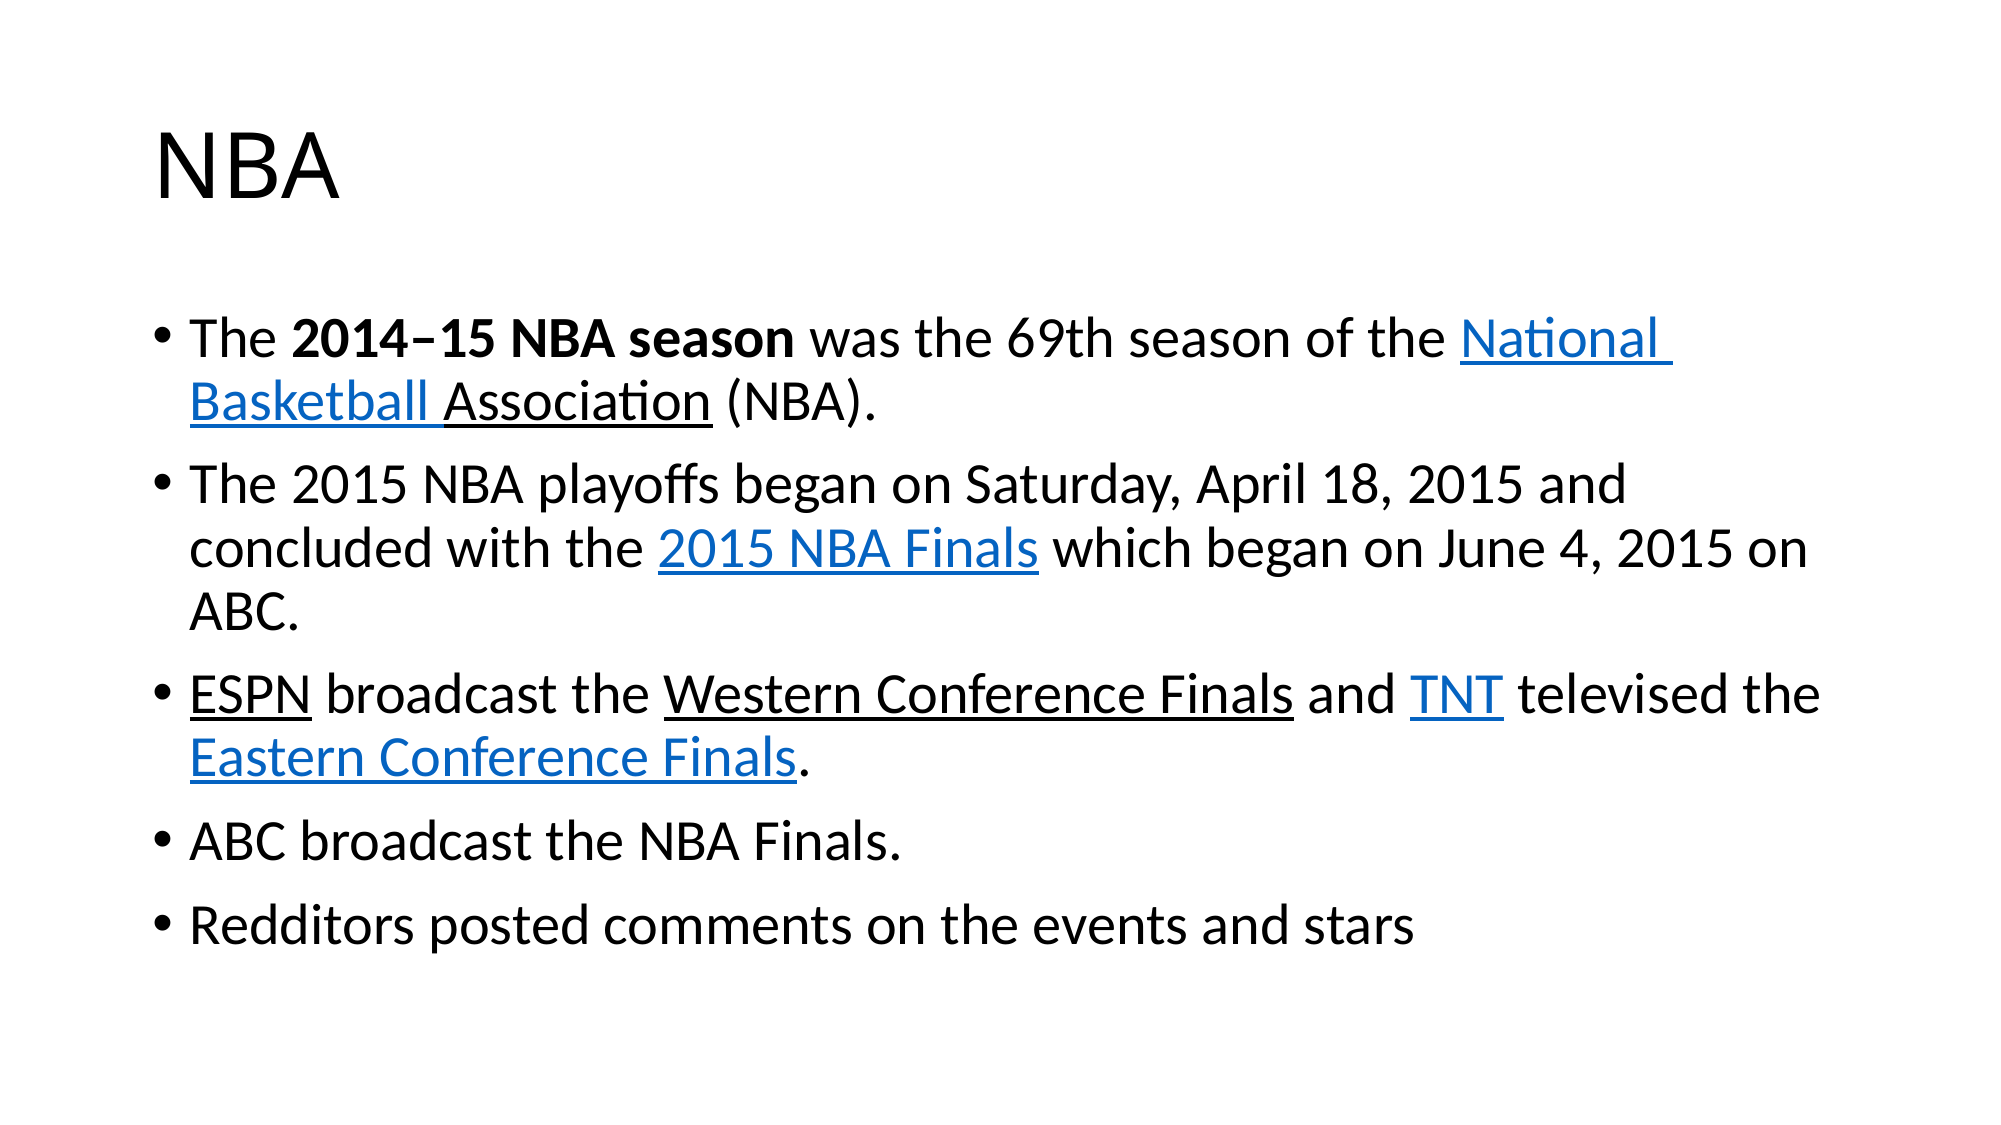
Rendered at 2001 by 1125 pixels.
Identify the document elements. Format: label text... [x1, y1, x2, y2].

list The 2014–15 NBA season was the 69th season of the National Basketball Association (NBA). The 2015 NBA playoffs began on Saturday, April 18, 2015 and concluded with the 2015 NBA Finals which began on June 4, 2015 on ABC. ESPN broadcast the Western Conference Finals and TNT televised the Eastern Conference Finals. ABC broadcast the NBA Finals. Redditors posted comments on the events and stars [137, 299, 1863, 1014]
title NBA [137, 59, 1863, 278]
